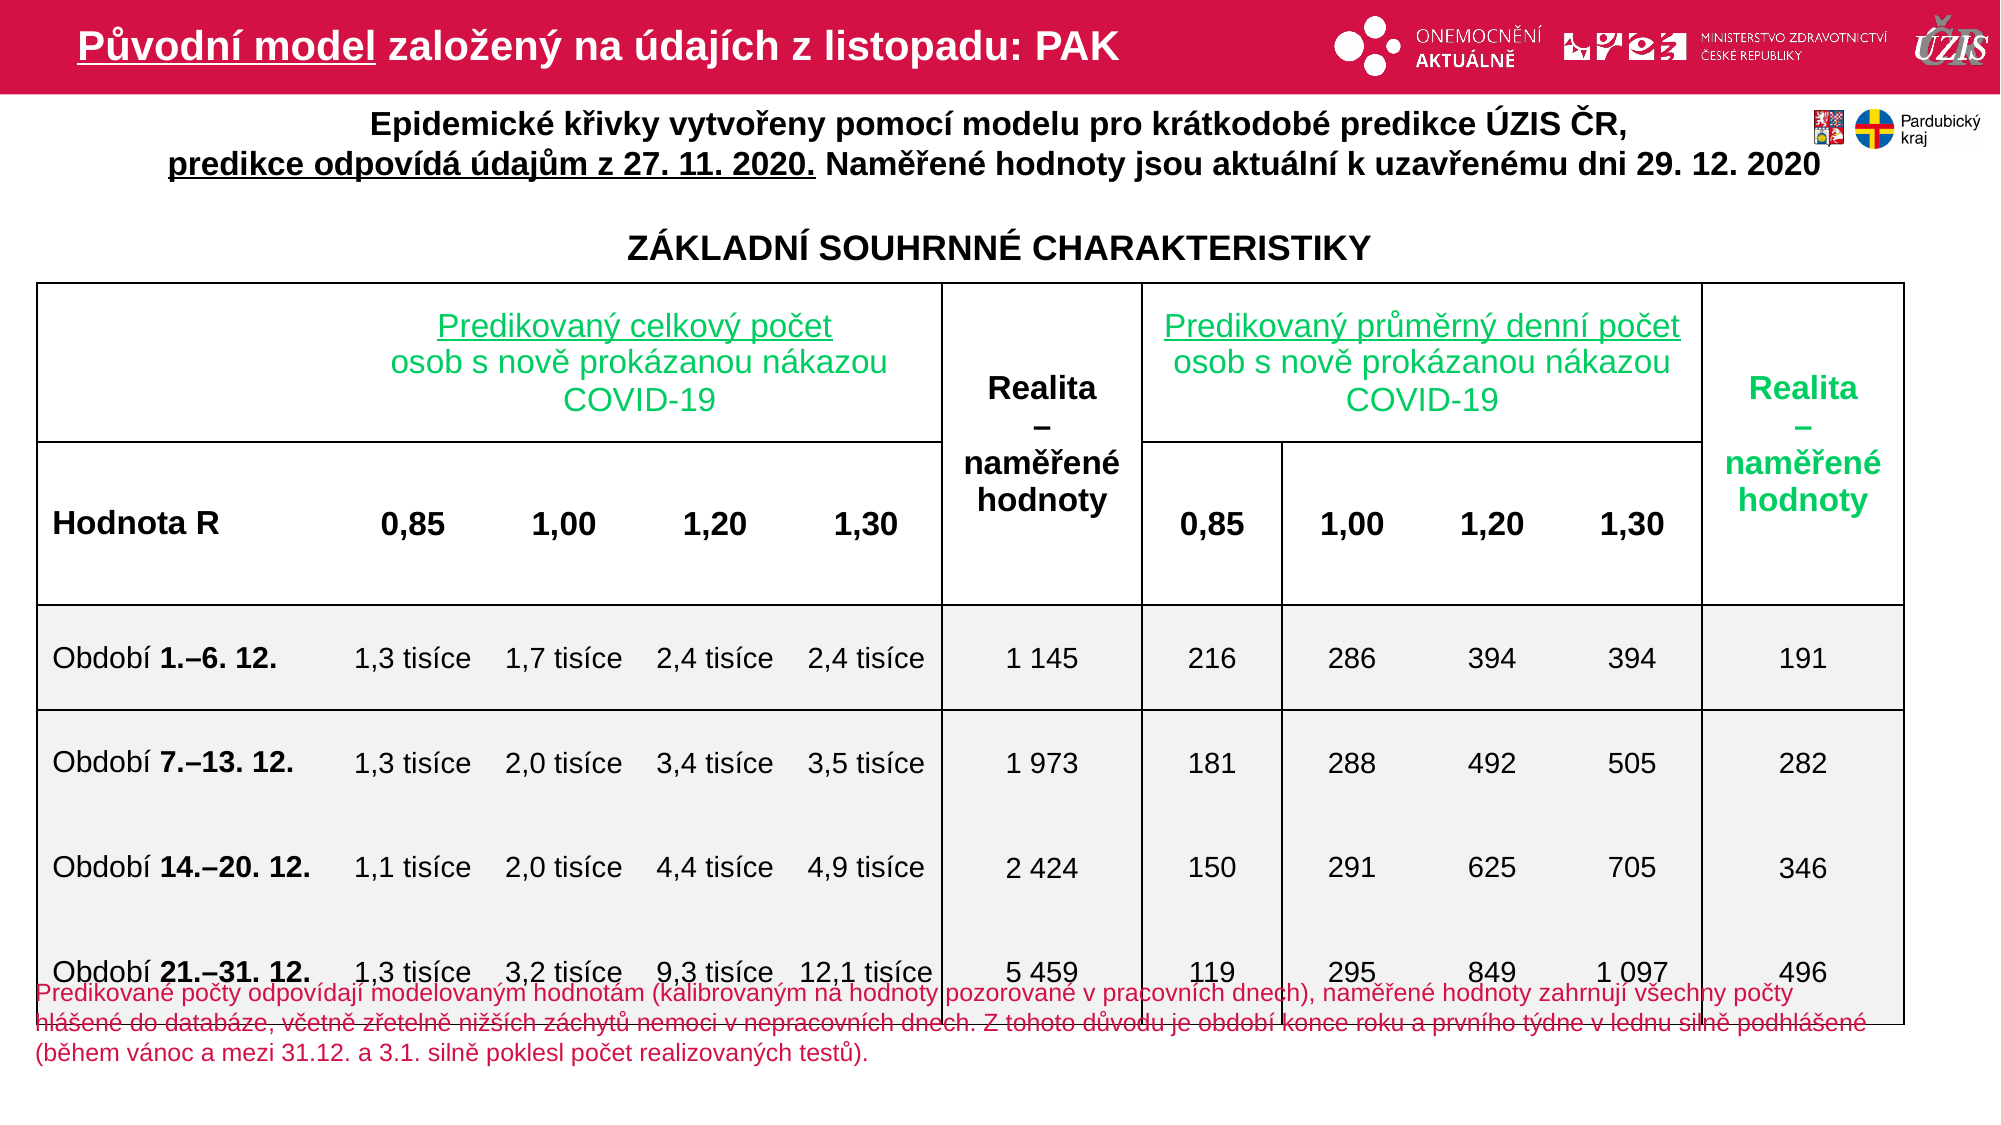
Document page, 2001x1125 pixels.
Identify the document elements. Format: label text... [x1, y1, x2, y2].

table_cell 394 [1562, 606, 1701, 709]
table_cell 5 459 [943, 920, 1141, 969]
table_cell Hodnota R [38, 443, 337, 604]
table_header Realita – naměřené hodnoty [943, 284, 1141, 604]
table_header [38, 284, 337, 441]
table_cell 505 [1562, 711, 1701, 815]
table_cell 288 [1283, 711, 1422, 815]
table_cell 3,2 tisíce [489, 920, 640, 969]
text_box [1813, 106, 1983, 150]
table_cell 295 [1283, 920, 1422, 969]
table_cell 2 424 [943, 815, 1141, 920]
table_cell 496 [1703, 920, 1903, 1024]
table_cell 1,20 [640, 443, 791, 604]
table_cell 3,4 tisíce [640, 711, 791, 815]
table_cell 181 [1143, 711, 1281, 815]
picture [1915, 15, 1989, 66]
table_cell 1,3 tisíce [337, 711, 489, 815]
table_cell 1,30 [1562, 443, 1701, 604]
table_cell 2,4 tisíce [791, 606, 941, 709]
picture [1334, 16, 1542, 76]
table_header Predikovaný průměrný denní počet osob s nově prokázanou nákazou COVID-19 [1143, 284, 1701, 441]
table_cell 1,1 tisíce [337, 815, 489, 920]
table_cell Období 7.–13. 12. [38, 711, 337, 815]
table_cell 291 [1283, 815, 1422, 920]
table_cell Období 1.–6. 12. [38, 606, 337, 709]
table_cell 1,20 [1422, 443, 1562, 604]
table_cell 282 [1703, 711, 1903, 815]
table_cell 346 [1703, 815, 1903, 920]
table_cell 3,5 tisíce [791, 711, 941, 815]
table_cell 705 [1562, 815, 1701, 920]
table_cell 119 [1143, 920, 1281, 969]
table_cell 2,0 tisíce [489, 711, 640, 815]
table_cell 1 145 [943, 606, 1141, 709]
table_cell 394 [1422, 606, 1562, 709]
table_cell 0,85 [337, 443, 489, 604]
table_cell 4,9 tisíce [791, 815, 941, 920]
table_cell 286 [1283, 606, 1422, 709]
table_cell 849 [1422, 920, 1562, 969]
table_cell 191 [1703, 606, 1903, 709]
table_cell 216 [1143, 606, 1281, 709]
table_cell 1,3 tisíce [337, 920, 489, 969]
table_cell 0,85 [1143, 443, 1281, 604]
table_cell 9,3 tisíce [640, 920, 791, 969]
table_cell 4,4 tisíce [640, 815, 791, 920]
title Původní model založený na údajích z listopadu: PAK [62, 0, 1303, 95]
table_cell 1,00 [489, 443, 640, 604]
text_box Predikované počty odpovídají modelovaným hodnotám (kalibrovaným na hodnoty pozorované v pracovních dnech), naměřené hodnoty zahrnují všechny počty hlášené do databáze, včetně zřetelně nižších záchytů nemoci v nepracovních dnech. Z tohoto důvodu je období konce roku a prvního týdne v lednu silně podhlášené (během vánoc a mezi 31.12. a 3.1. silně poklesl počet realizovaných testů). [20, 969, 1888, 1075]
text_box Epidemické křivky vytvořeny pomocí modelu pro krátkodobé predikce ÚZIS ČR, predikce odpovídá údajům z 27. 11. 2020. Naměřené hodnoty jsou aktuální k uzavřenému dni 29. 12. 2020 ZÁKLADNÍ SOUHRNNÉ CHARAKTERISTIKY [0, 94, 2000, 275]
table_cell 1,00 [1283, 443, 1422, 604]
table_cell 150 [1143, 815, 1281, 920]
table_cell 492 [1422, 711, 1562, 815]
table_header Predikovaný celkový počet osob s nově prokázanou nákazou COVID-19 [337, 284, 941, 441]
table_cell 2,0 tisíce [489, 815, 640, 920]
table_header Realita – naměřené hodnoty [1703, 284, 1903, 604]
table_cell Období 21.–31. 12. [38, 920, 337, 969]
table_cell 1,7 tisíce [489, 606, 640, 709]
table_cell 1 097 [1562, 920, 1701, 969]
table_cell 2,4 tisíce [640, 606, 791, 709]
table_cell 1,30 [791, 443, 941, 604]
table_cell Období 14.–20. 12. [38, 815, 337, 920]
table_cell 1 973 [943, 711, 1141, 815]
table_cell 625 [1422, 815, 1562, 920]
table_cell 12,1 tisíce [791, 920, 941, 969]
picture [1563, 31, 1888, 60]
table_cell 1,3 tisíce [337, 606, 489, 709]
